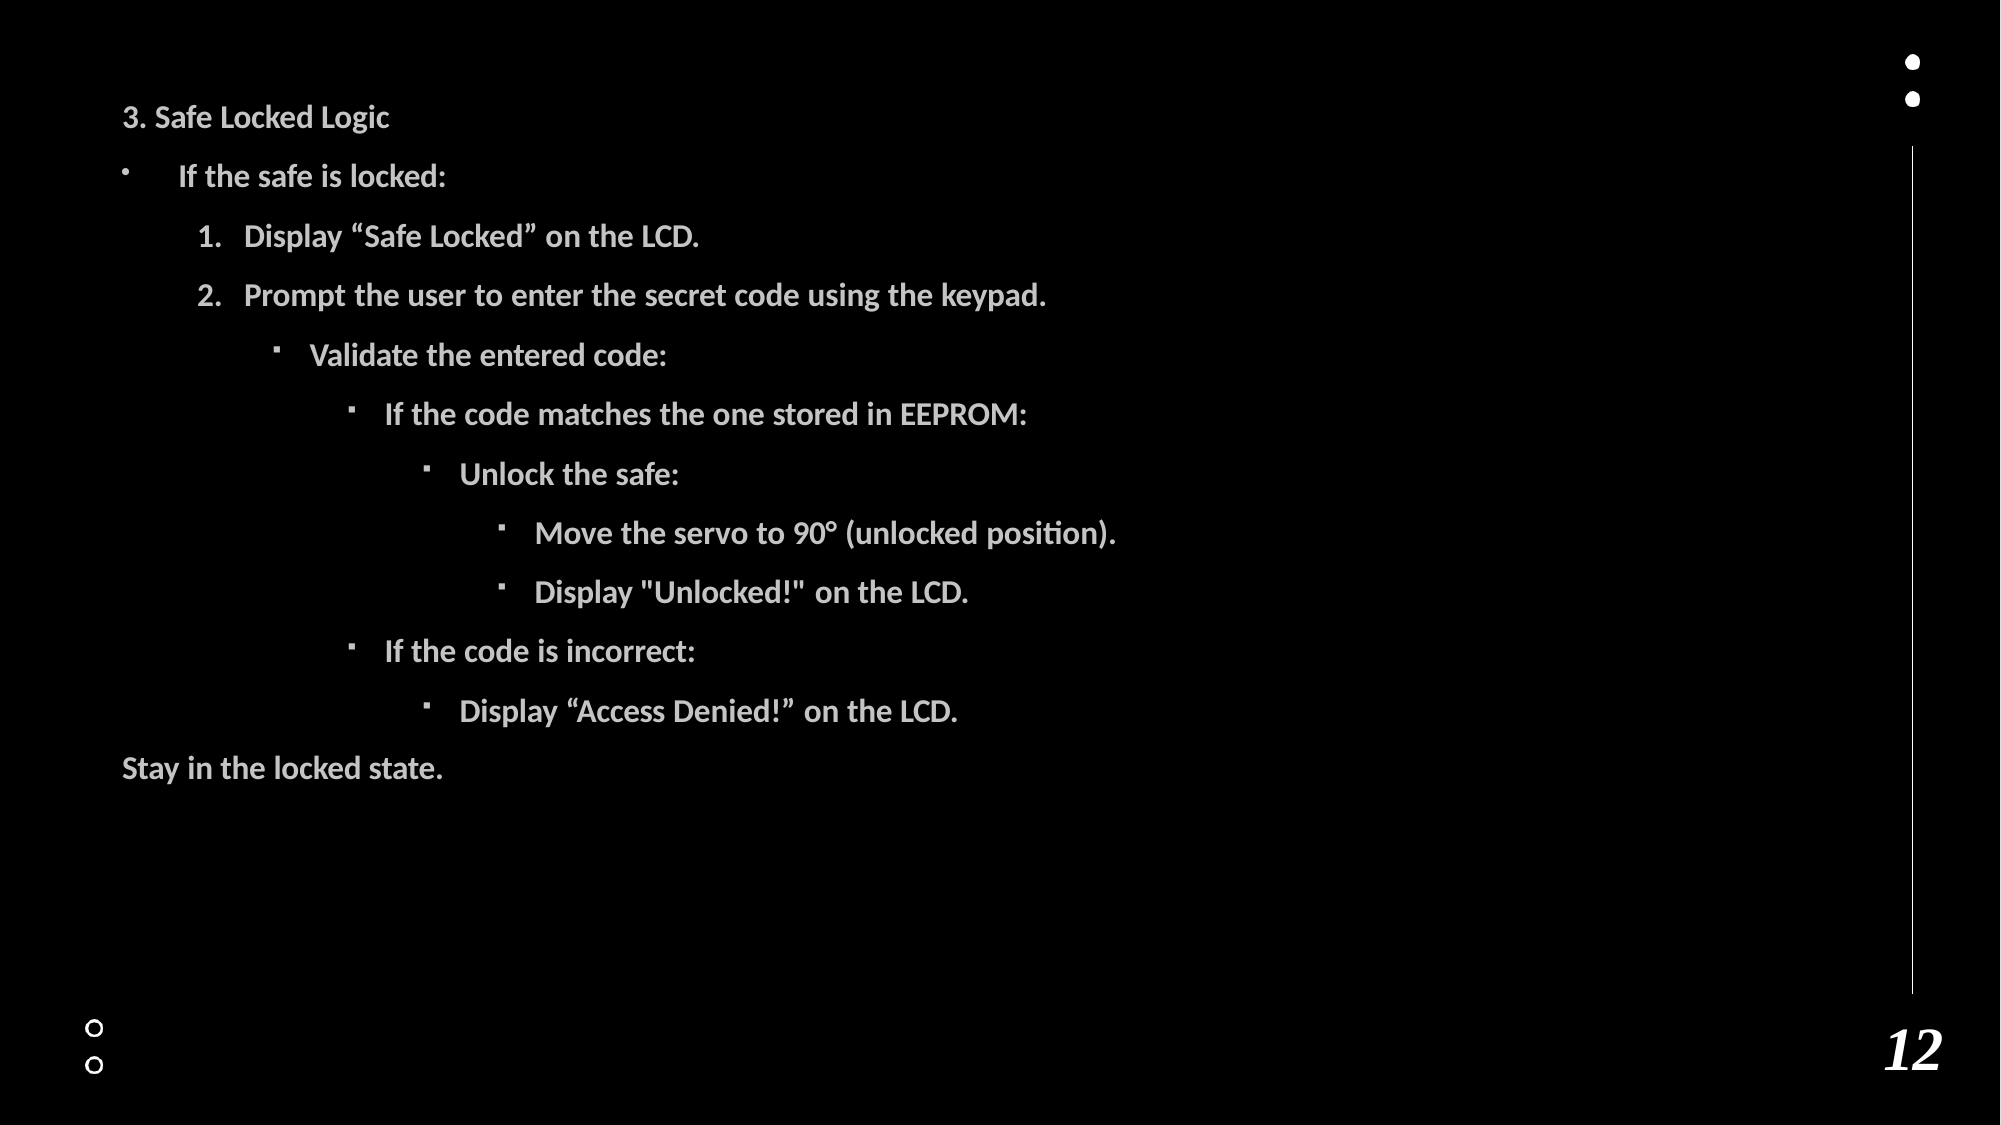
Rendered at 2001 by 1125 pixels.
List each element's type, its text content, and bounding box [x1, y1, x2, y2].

slide_number 10 [1877, 1017, 1949, 1125]
picture [1905, 91, 1920, 107]
picture [85, 1019, 103, 1037]
text_box 3. Safe Locked Logic If the safe is locked: Display “Safe Locked” on the LCD. Prompt the user to enter the secret code using the keypad. Validate the entered code: If the code matches the one stored in EEPROM: Unlock the safe: Move the servo to 90° (unlocked position). Display "Unlocked!" on the LCD. If the code is incorrect: Display “Access Denied!” on the LCD. Stay in the locked state. [120, 73, 1126, 787]
picture [1905, 54, 1920, 70]
picture [85, 1056, 103, 1074]
